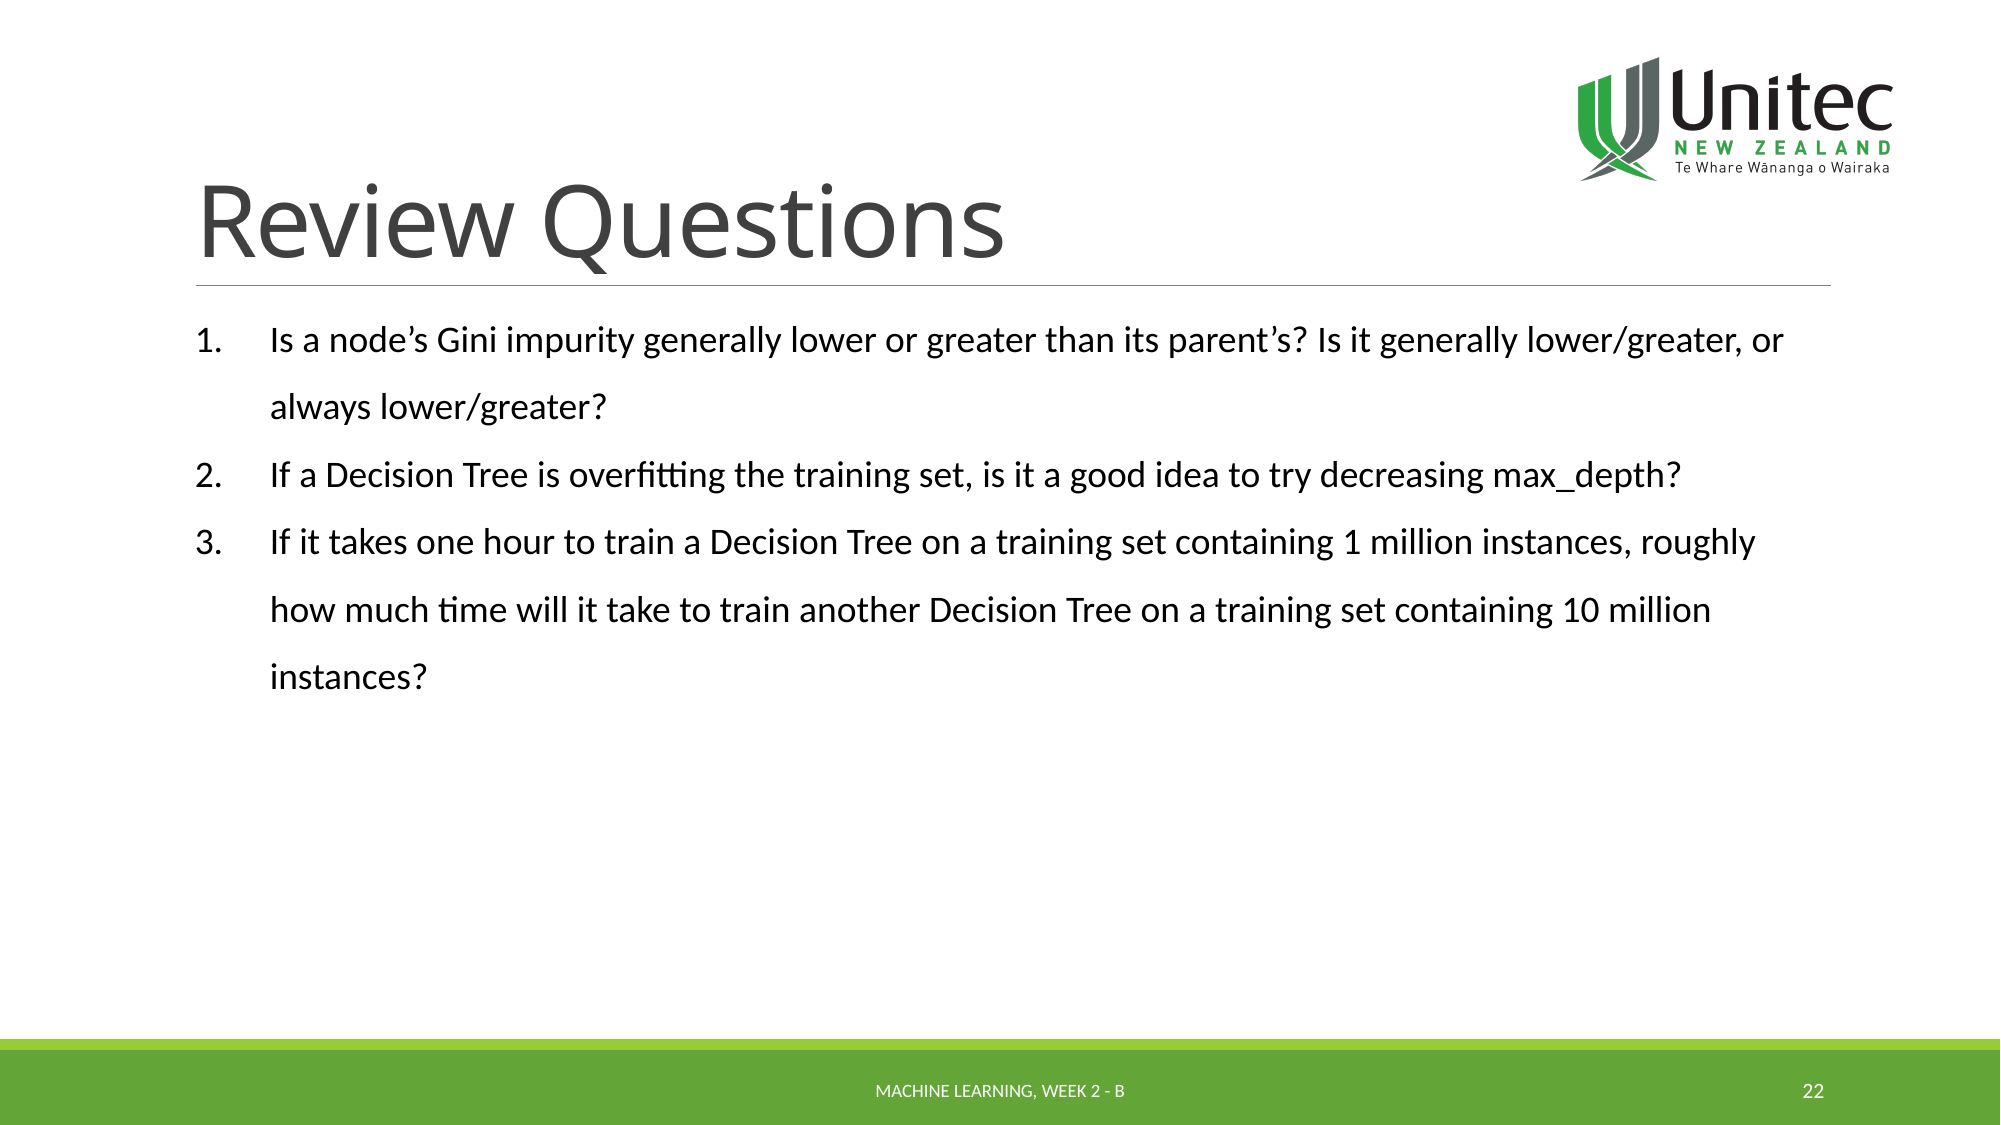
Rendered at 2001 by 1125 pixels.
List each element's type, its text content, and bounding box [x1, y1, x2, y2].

title Review Questions [180, 47, 1830, 284]
footer Machine Learning, Week 2 - B [604, 1059, 1396, 1120]
picture [1578, 56, 1893, 181]
text_box Is a node’s Gini impurity generally lower or greater than its parent’s? Is it generally lower/greater, or always lower/greater? If a Decision Tree is overfitting the training set, is it a good idea to try decreasing max_depth? If it takes one hour to train a Decision Tree on a training set containing 1 million instances, roughly how much time will it take to train another Decision Tree on a training set containing 10 million instances? [179, 284, 1830, 705]
slide_number 22 [1624, 1059, 1840, 1120]
